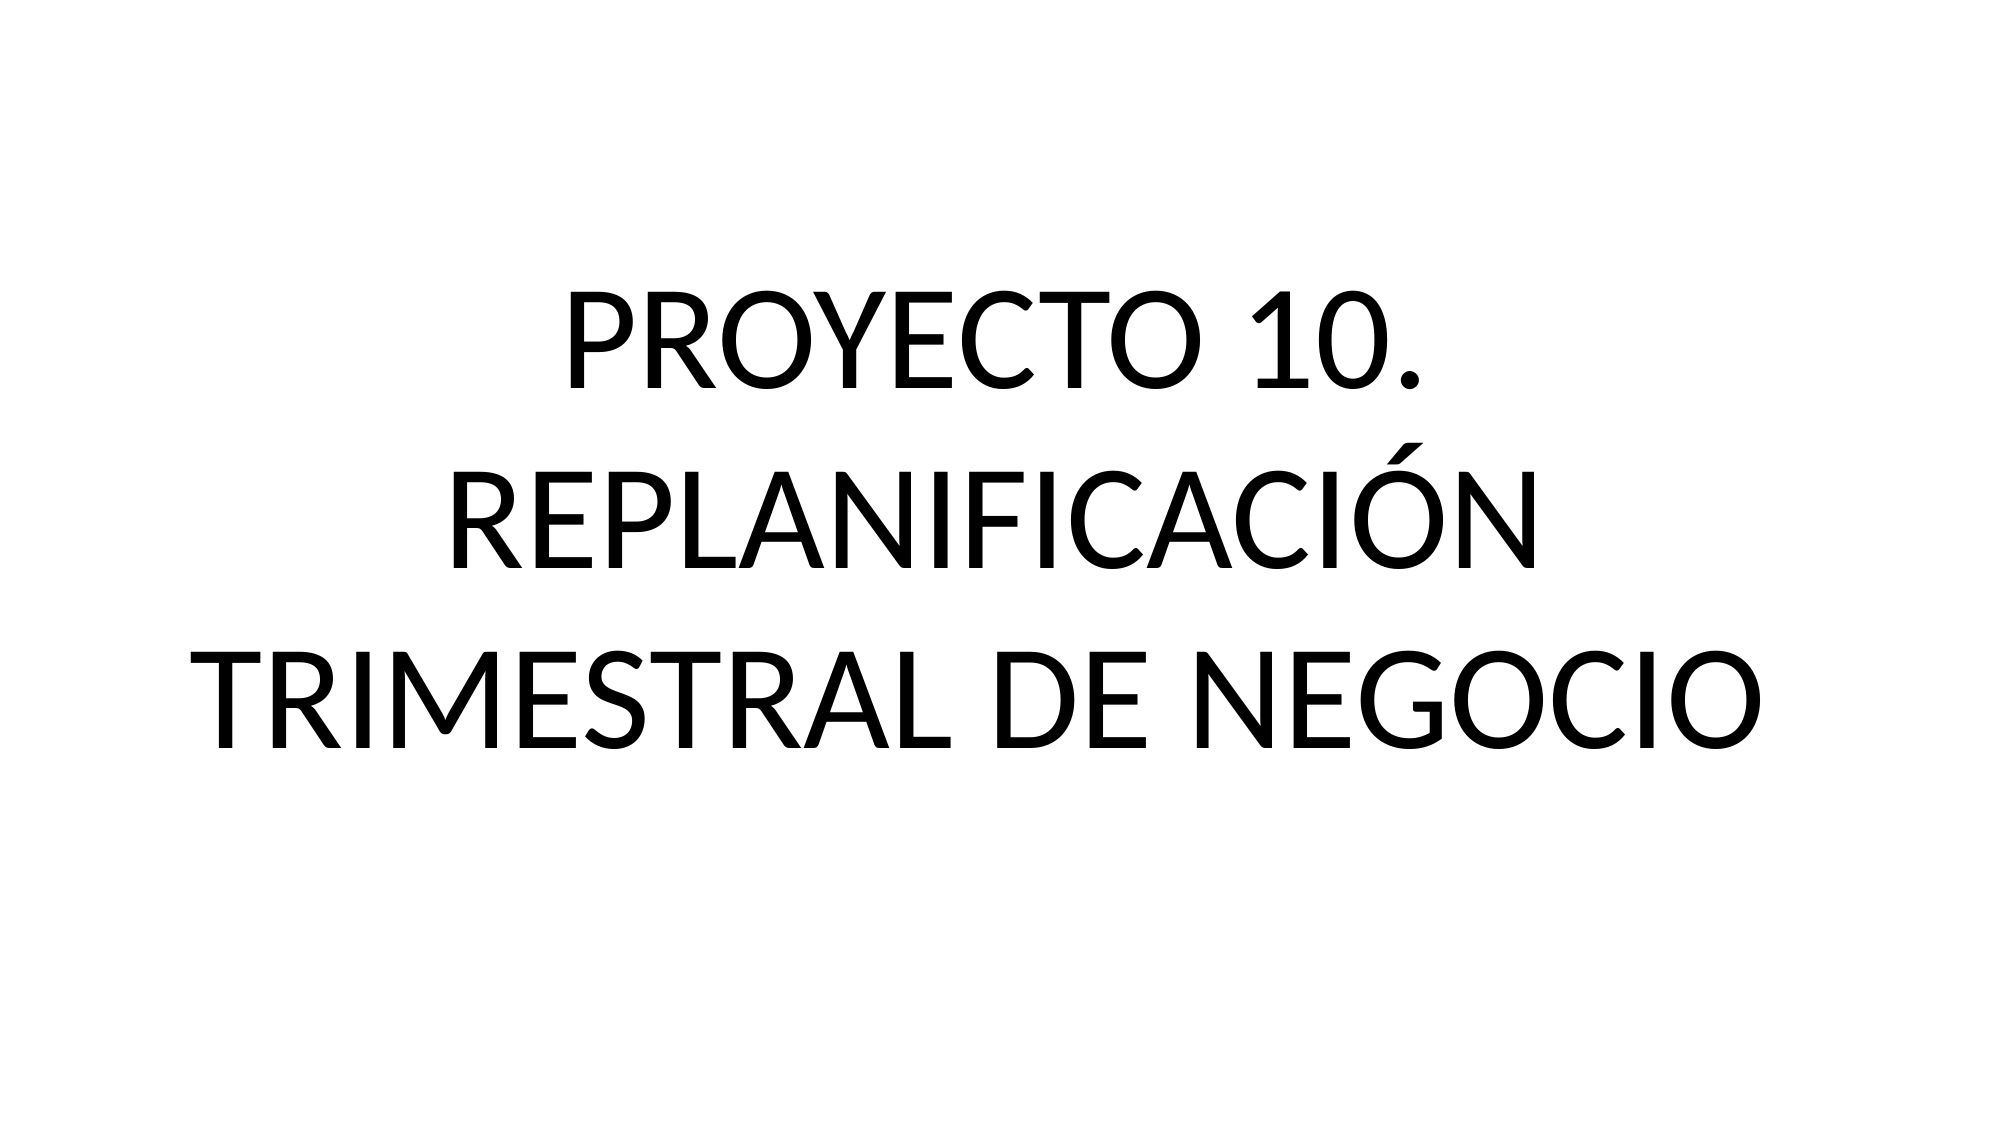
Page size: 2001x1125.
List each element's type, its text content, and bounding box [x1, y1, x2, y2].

text_box PROYECTO 10. REPLANIFICACIÓN TRIMESTRAL DE NEGOCIO [87, 231, 1904, 786]
